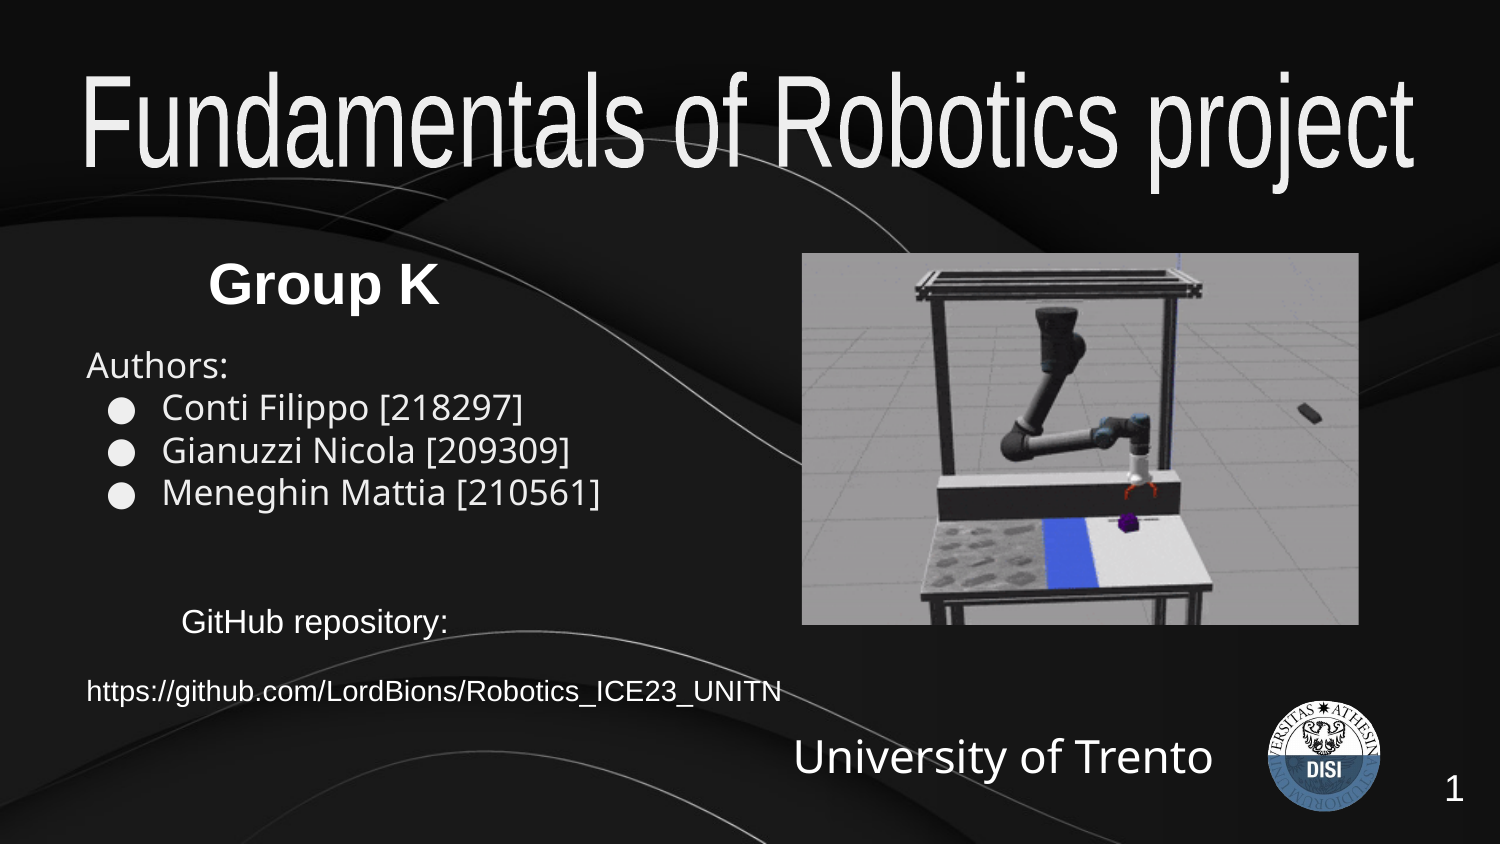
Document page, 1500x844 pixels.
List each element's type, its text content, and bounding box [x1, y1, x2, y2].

text_box Group K [193, 231, 492, 331]
picture [0, 0, 1500, 844]
text_box https://github.com/LordBions/Robotics_ICE23_UNITN [71, 656, 802, 722]
text_box University of Trento [777, 713, 1261, 799]
text_box GitHub repository: [166, 585, 465, 656]
slide_number ‹#› [1364, 743, 1480, 830]
subtitle Authors: Conti Filippo [218297] Gianuzzi Nicola [209309] Meneghin Mattia [210561] [71, 327, 796, 580]
